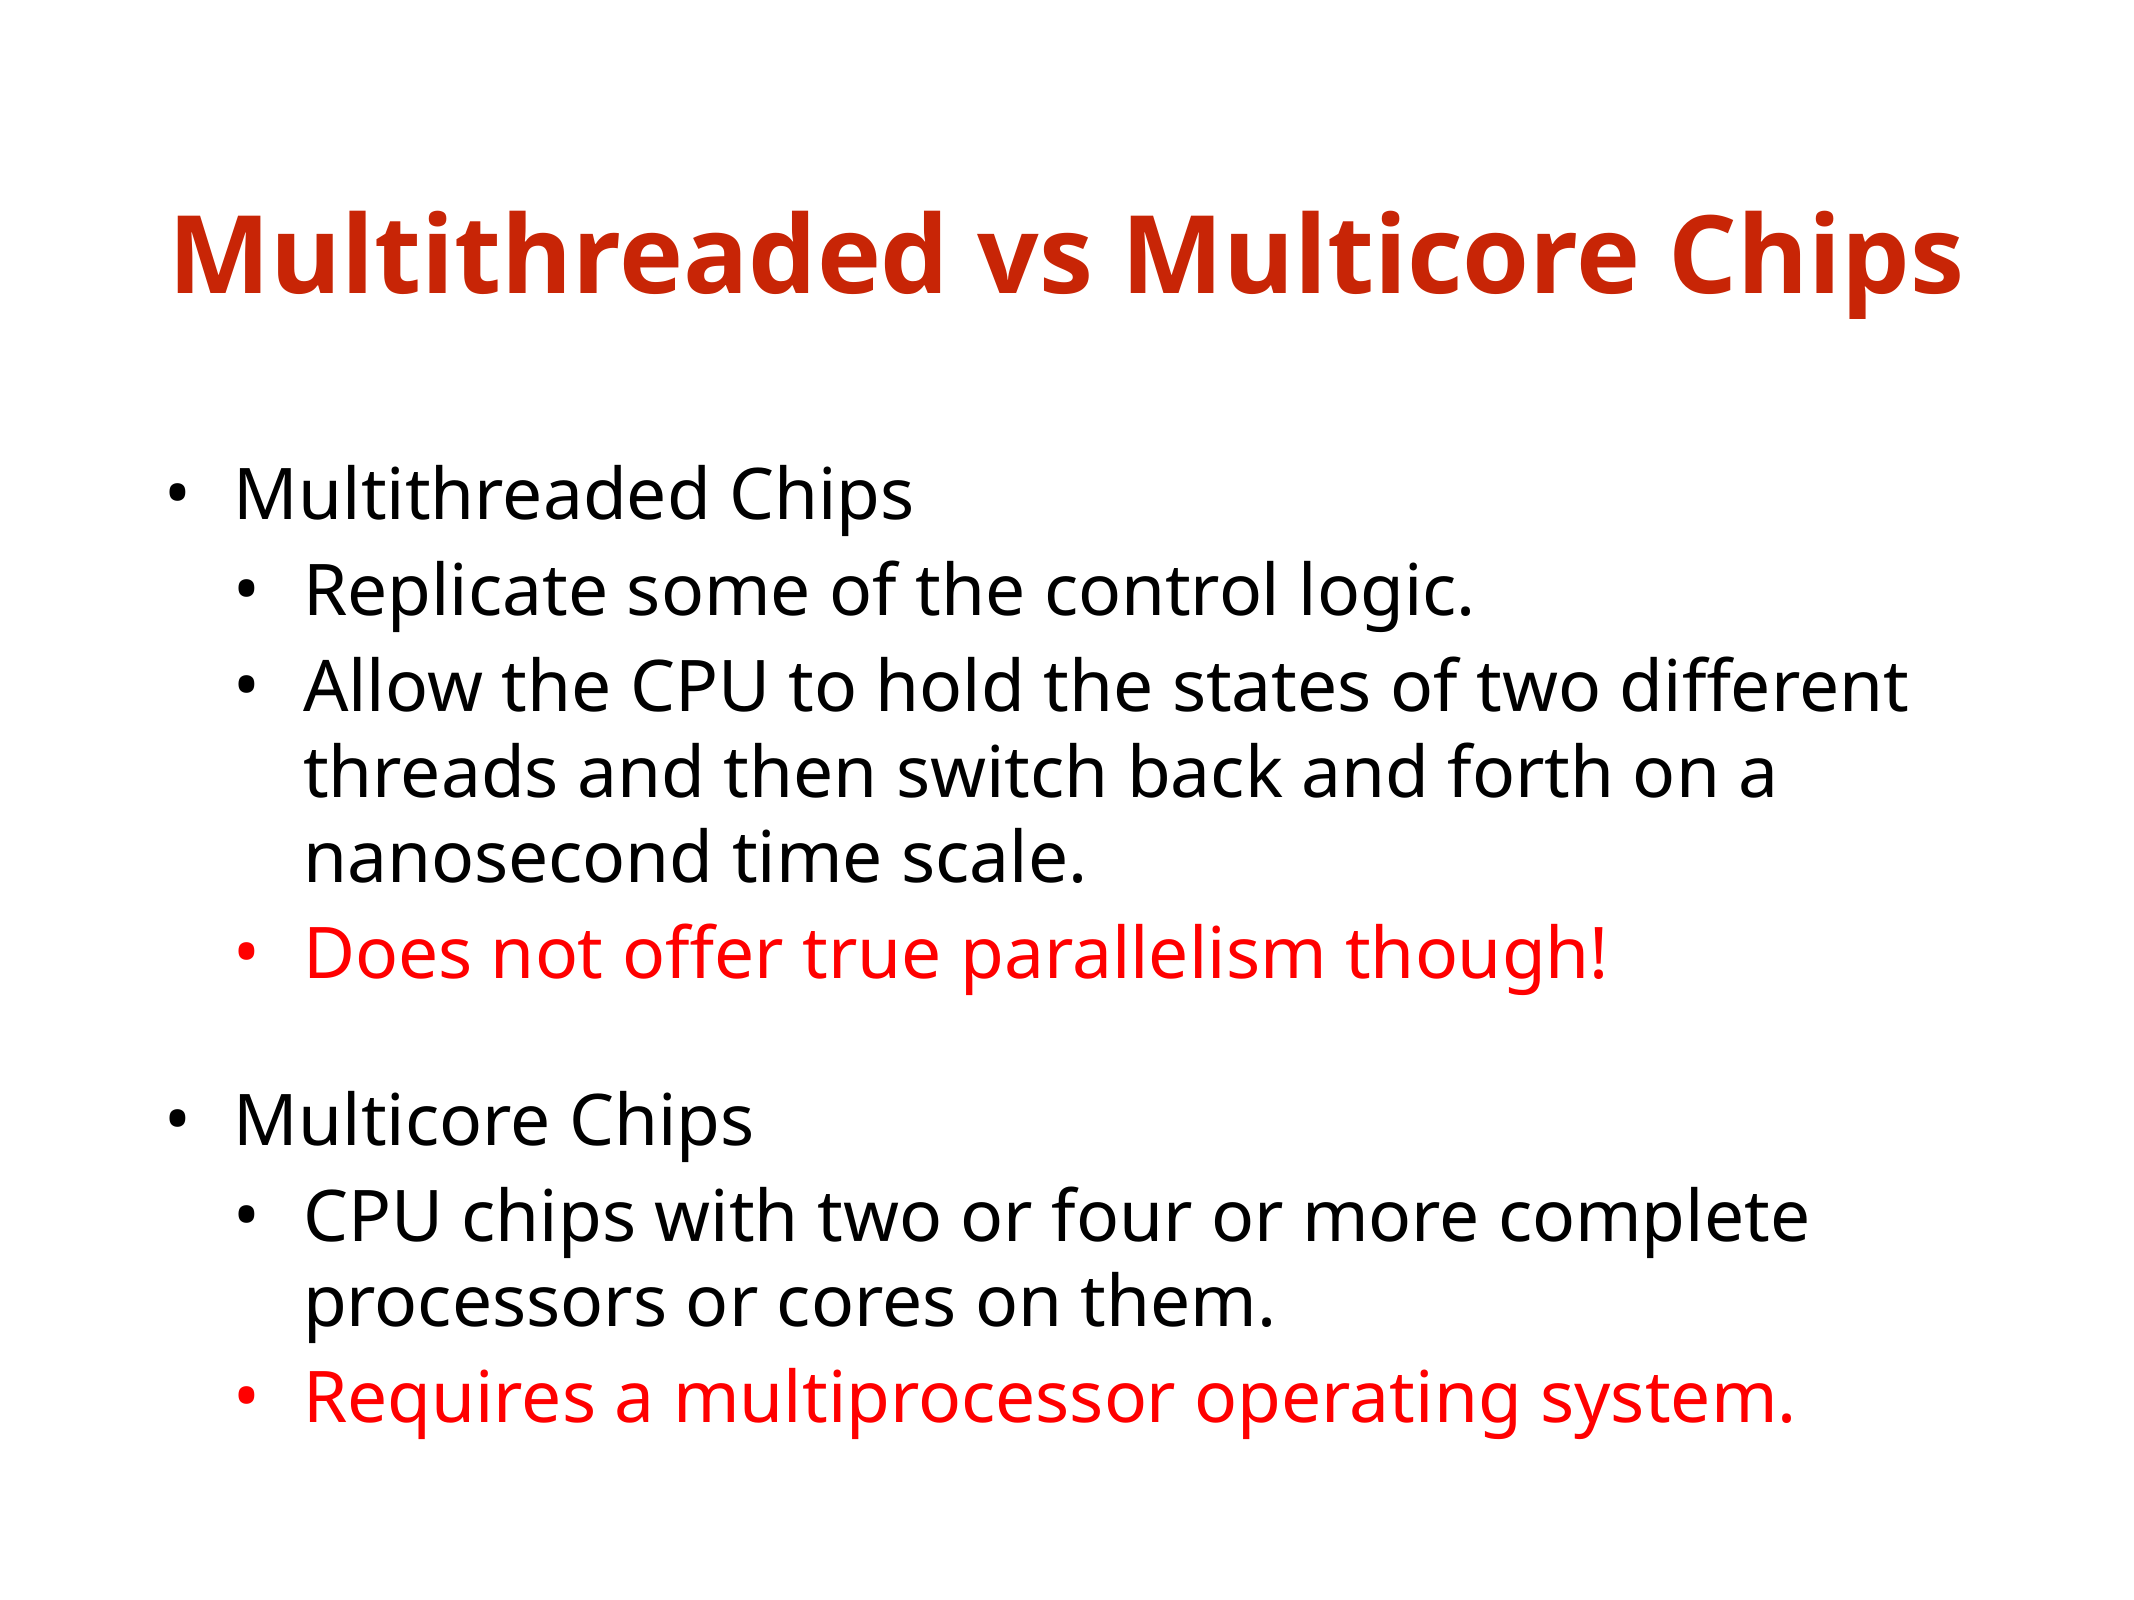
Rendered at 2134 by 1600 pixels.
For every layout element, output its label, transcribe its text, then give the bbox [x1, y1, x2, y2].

title Multithreaded vs Multicore Chips [156, 72, 1978, 427]
list Multithreaded Chips Replicate some of the control logic. Allow the CPU to hold the states of two different threads and then switch back and forth on a nanosecond time scale. Does not offer true parallelism though! Multicore Chips CPU chips with two or four or more complete processors or cores on them. Requires a multiprocessor operating system. [156, 427, 1978, 1459]
